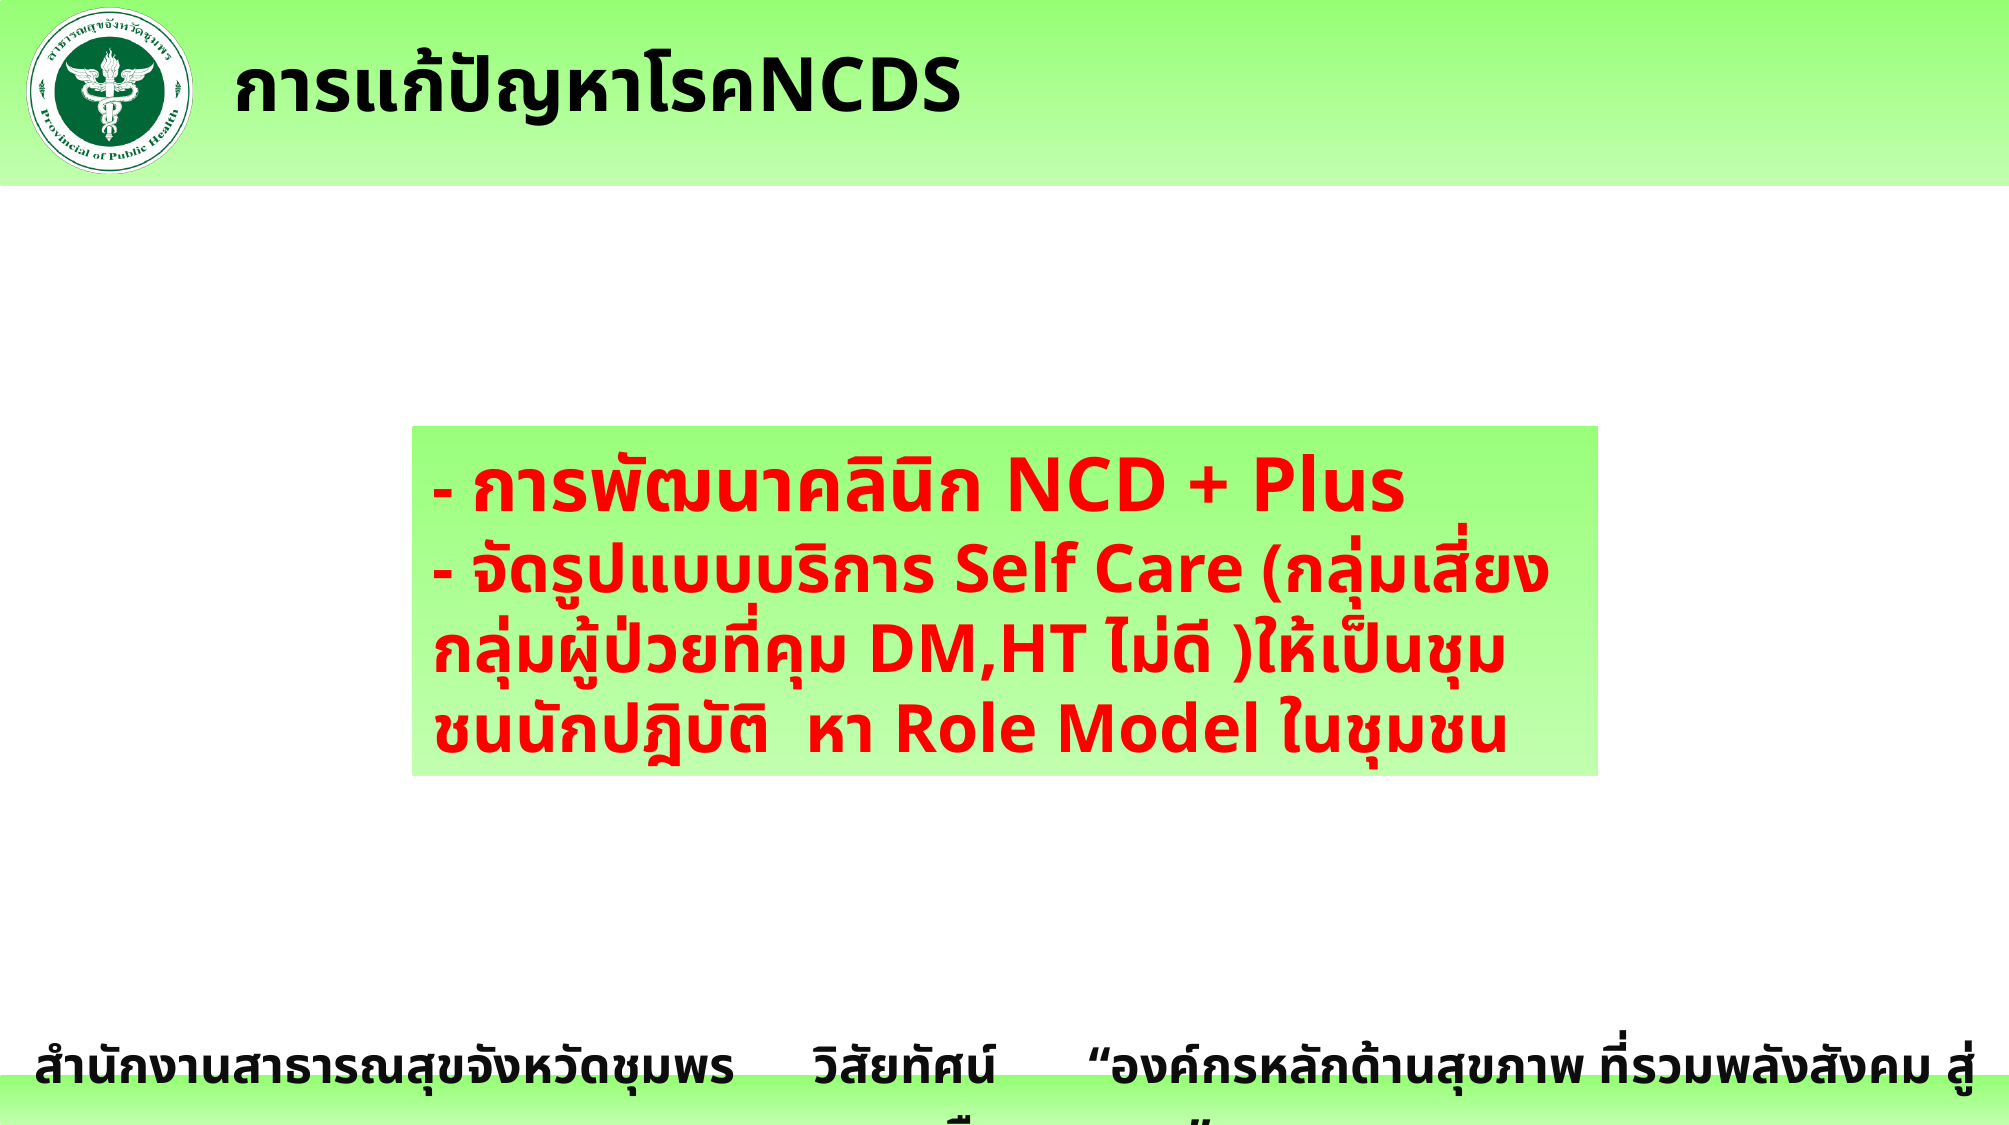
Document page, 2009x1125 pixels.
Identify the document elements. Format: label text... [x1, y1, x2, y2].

picture [26, 7, 193, 174]
text_box - การพัฒนาคลินิก NCD + Plus - จัดรูปแบบบริการ Self Care (กลุ่มเสี่ยง กลุ่มผู้ป่วยที่คุม DM,HT ไม่ดี )ให้เป็นชุมชนนักปฎิบัติ หา Role Model ในชุมชน [412, 426, 1599, 776]
text_box [0, 0, 2008, 186]
text_box สำนักงานสาธารณสุขจังหวัดชุมพร วิสัยทัศน์ “องค์กรหลักด้านสุขภาพ ที่รวมพลังสังคม สู่ชุมพรเมืองสุขภาวะ” [0, 1075, 2008, 1125]
text_box การแก้ปัญหาโรคNCDS [218, 26, 1514, 149]
